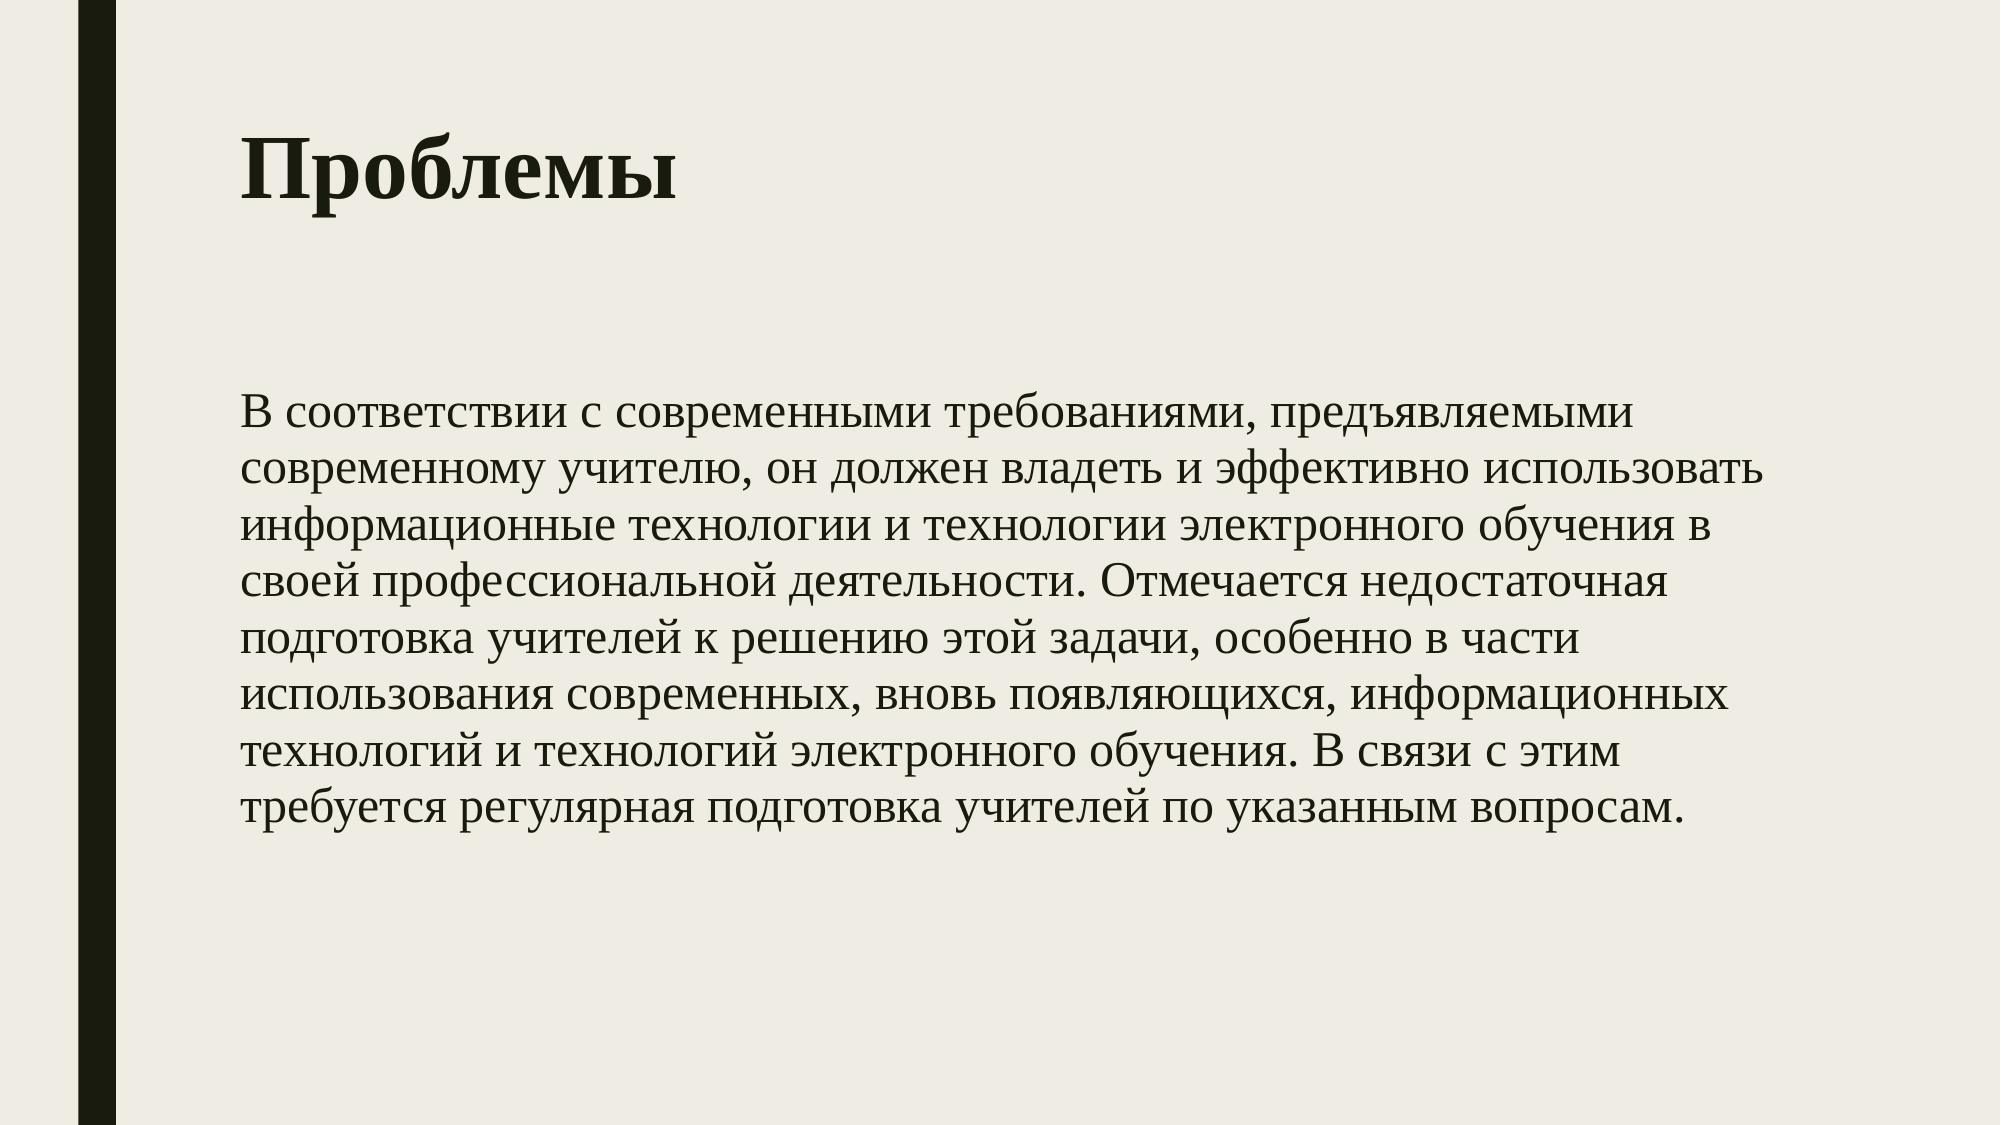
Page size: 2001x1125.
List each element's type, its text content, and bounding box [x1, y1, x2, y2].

title Проблемы [225, 112, 1800, 357]
list В соответствии с современными требованиями, предъявляемыми современному учителю, он должен владеть и эффективно использовать информационные технологии и технологии электронного обучения в своей профессиональной деятельности. Отмечается недостаточная подготовка учителей к решению этой задачи, особенно в части использования современных, вновь появляющихся, информационных технологий и технологий электронного обучения. В связи с этим требуется регулярная подготовка учителей по указанным вопросам. [225, 375, 1800, 963]
